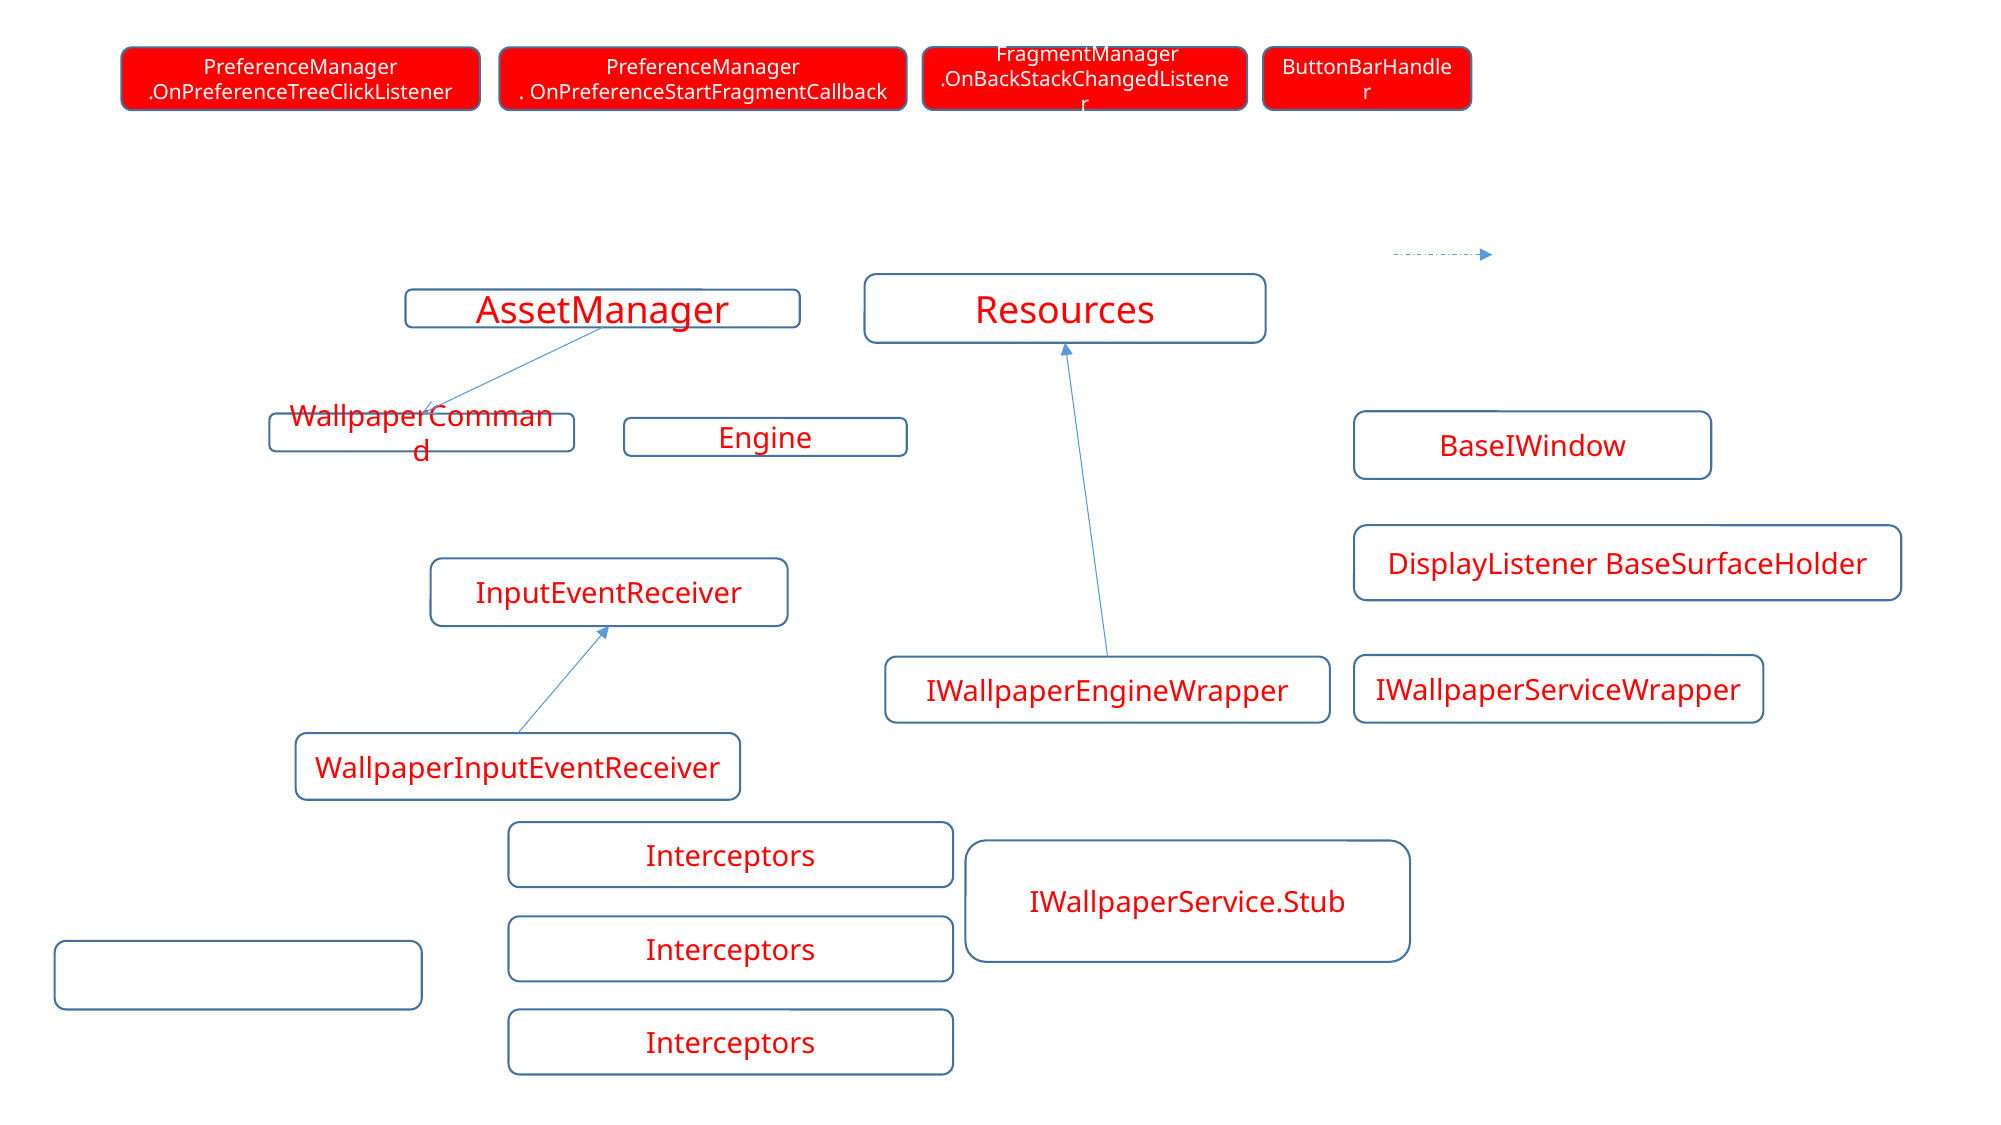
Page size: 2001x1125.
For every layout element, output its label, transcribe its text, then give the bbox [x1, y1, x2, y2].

text_box Interceptors [507, 915, 955, 983]
text_box ButtonBarHandler [1262, 46, 1473, 111]
text_box AssetManager [404, 288, 801, 329]
text_box Interceptors [507, 1008, 955, 1076]
text_box PreferenceManager .OnPreferenceTreeClickListener [120, 46, 481, 112]
text_box PreferenceManager . OnPreferenceStartFragmentCallback [498, 46, 908, 112]
text_box InputEventReceiver [429, 557, 789, 628]
text_box WallpaperInputEventReceiver [294, 732, 742, 801]
text_box Interceptors [507, 821, 955, 889]
text_box WallpaperCommand [268, 412, 576, 453]
text_box IWallpaperEngineWrapper [884, 655, 1331, 724]
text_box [421, 327, 603, 414]
text_box IWallpaperServiceWrapper [1353, 653, 1765, 724]
text_box DisplayListener BaseSurfaceHolder [1352, 524, 1903, 602]
text_box FragmentManager .OnBackStackChangedListener [921, 46, 1249, 111]
text_box BaseIWindow [1353, 410, 1713, 480]
text_box IWallpaperService.Stub [964, 839, 1412, 963]
text_box Resources [863, 273, 1267, 344]
text_box Engine [623, 416, 908, 457]
text_box BaseSurfaceHolder [53, 939, 423, 1011]
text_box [517, 626, 610, 734]
